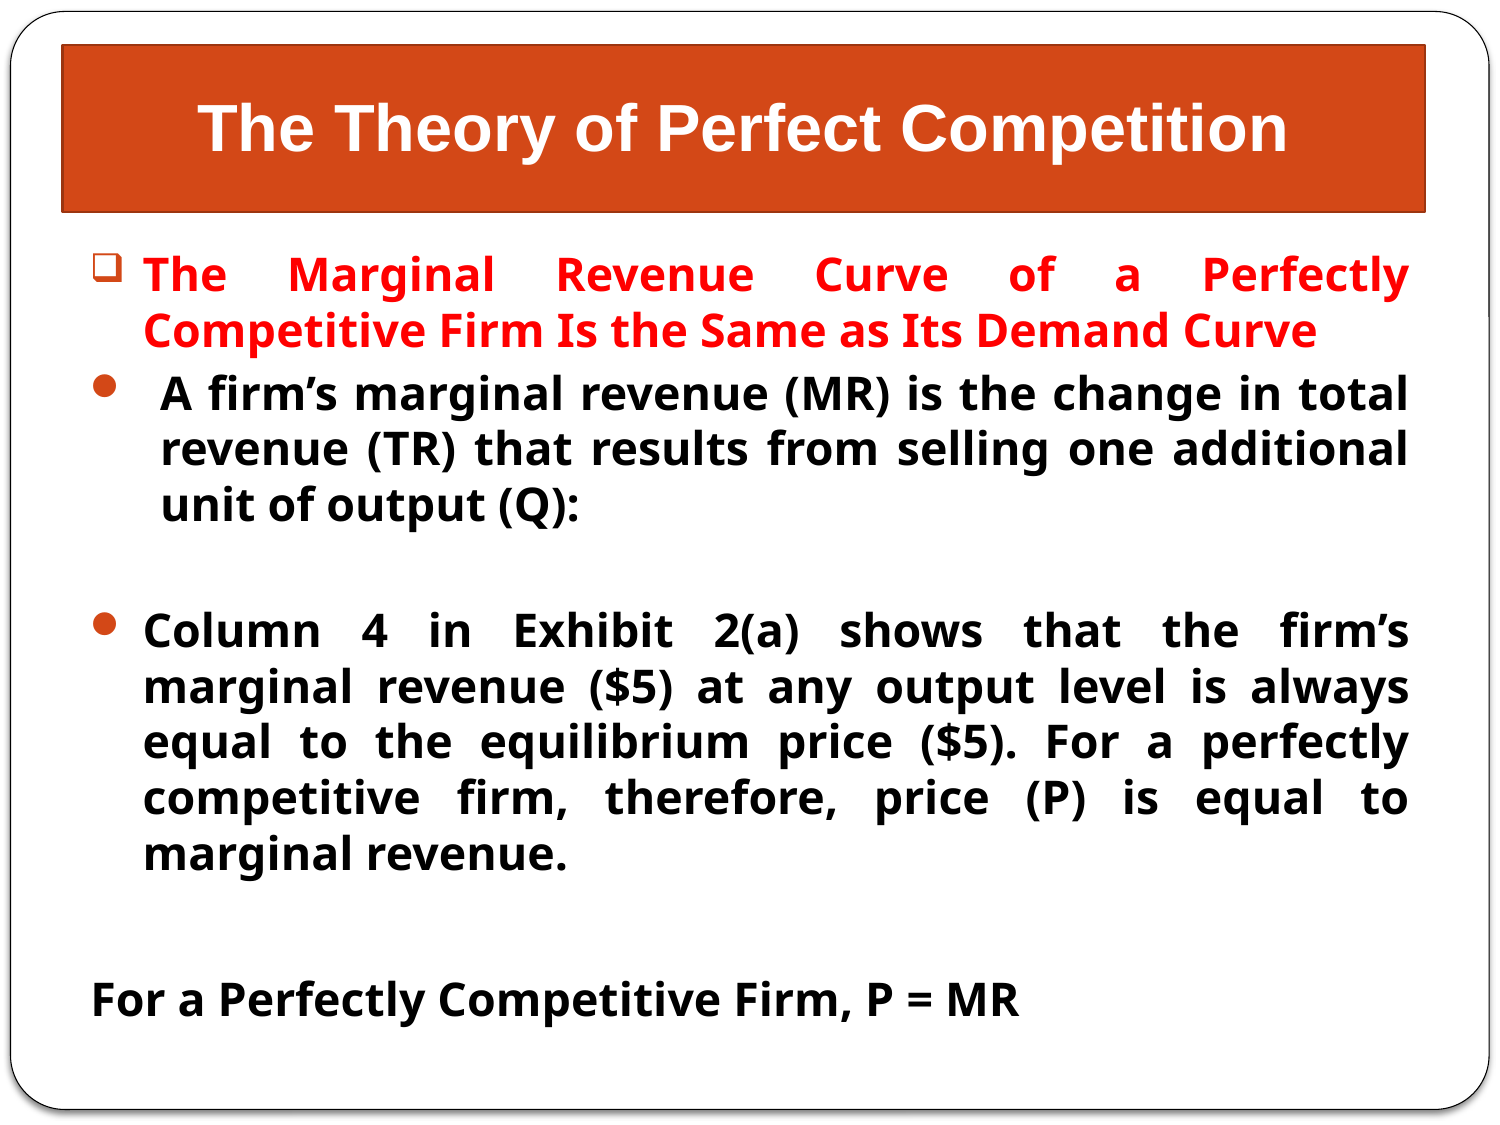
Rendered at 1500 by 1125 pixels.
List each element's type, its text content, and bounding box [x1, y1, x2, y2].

title The Theory of Perfect Competition [61, 44, 1426, 213]
